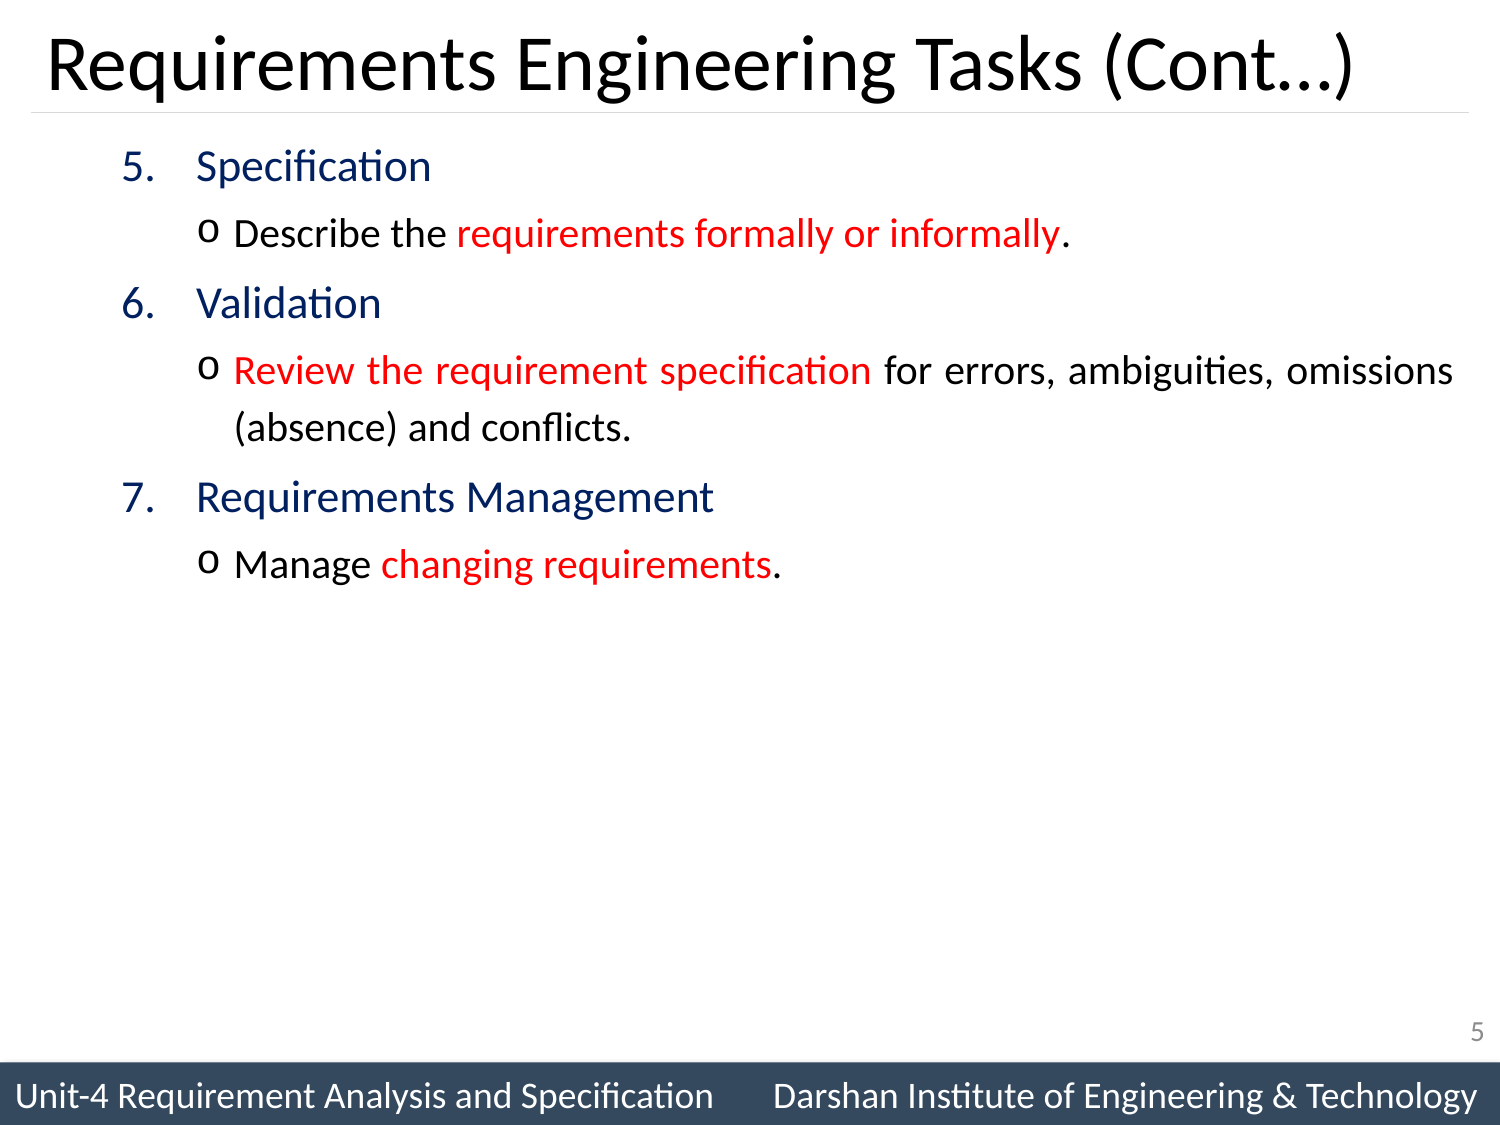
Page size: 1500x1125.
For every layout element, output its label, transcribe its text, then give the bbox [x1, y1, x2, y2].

slide_number 5 [1149, 999, 1500, 1060]
list Specification Describe the requirements formally or informally. Validation Review the requirement specification for errors, ambiguities, omissions (absence) and conflicts. Requirements Management Manage changing requirements. [31, 120, 1469, 1046]
title Requirements Engineering Tasks (Cont…) [31, 0, 1469, 120]
